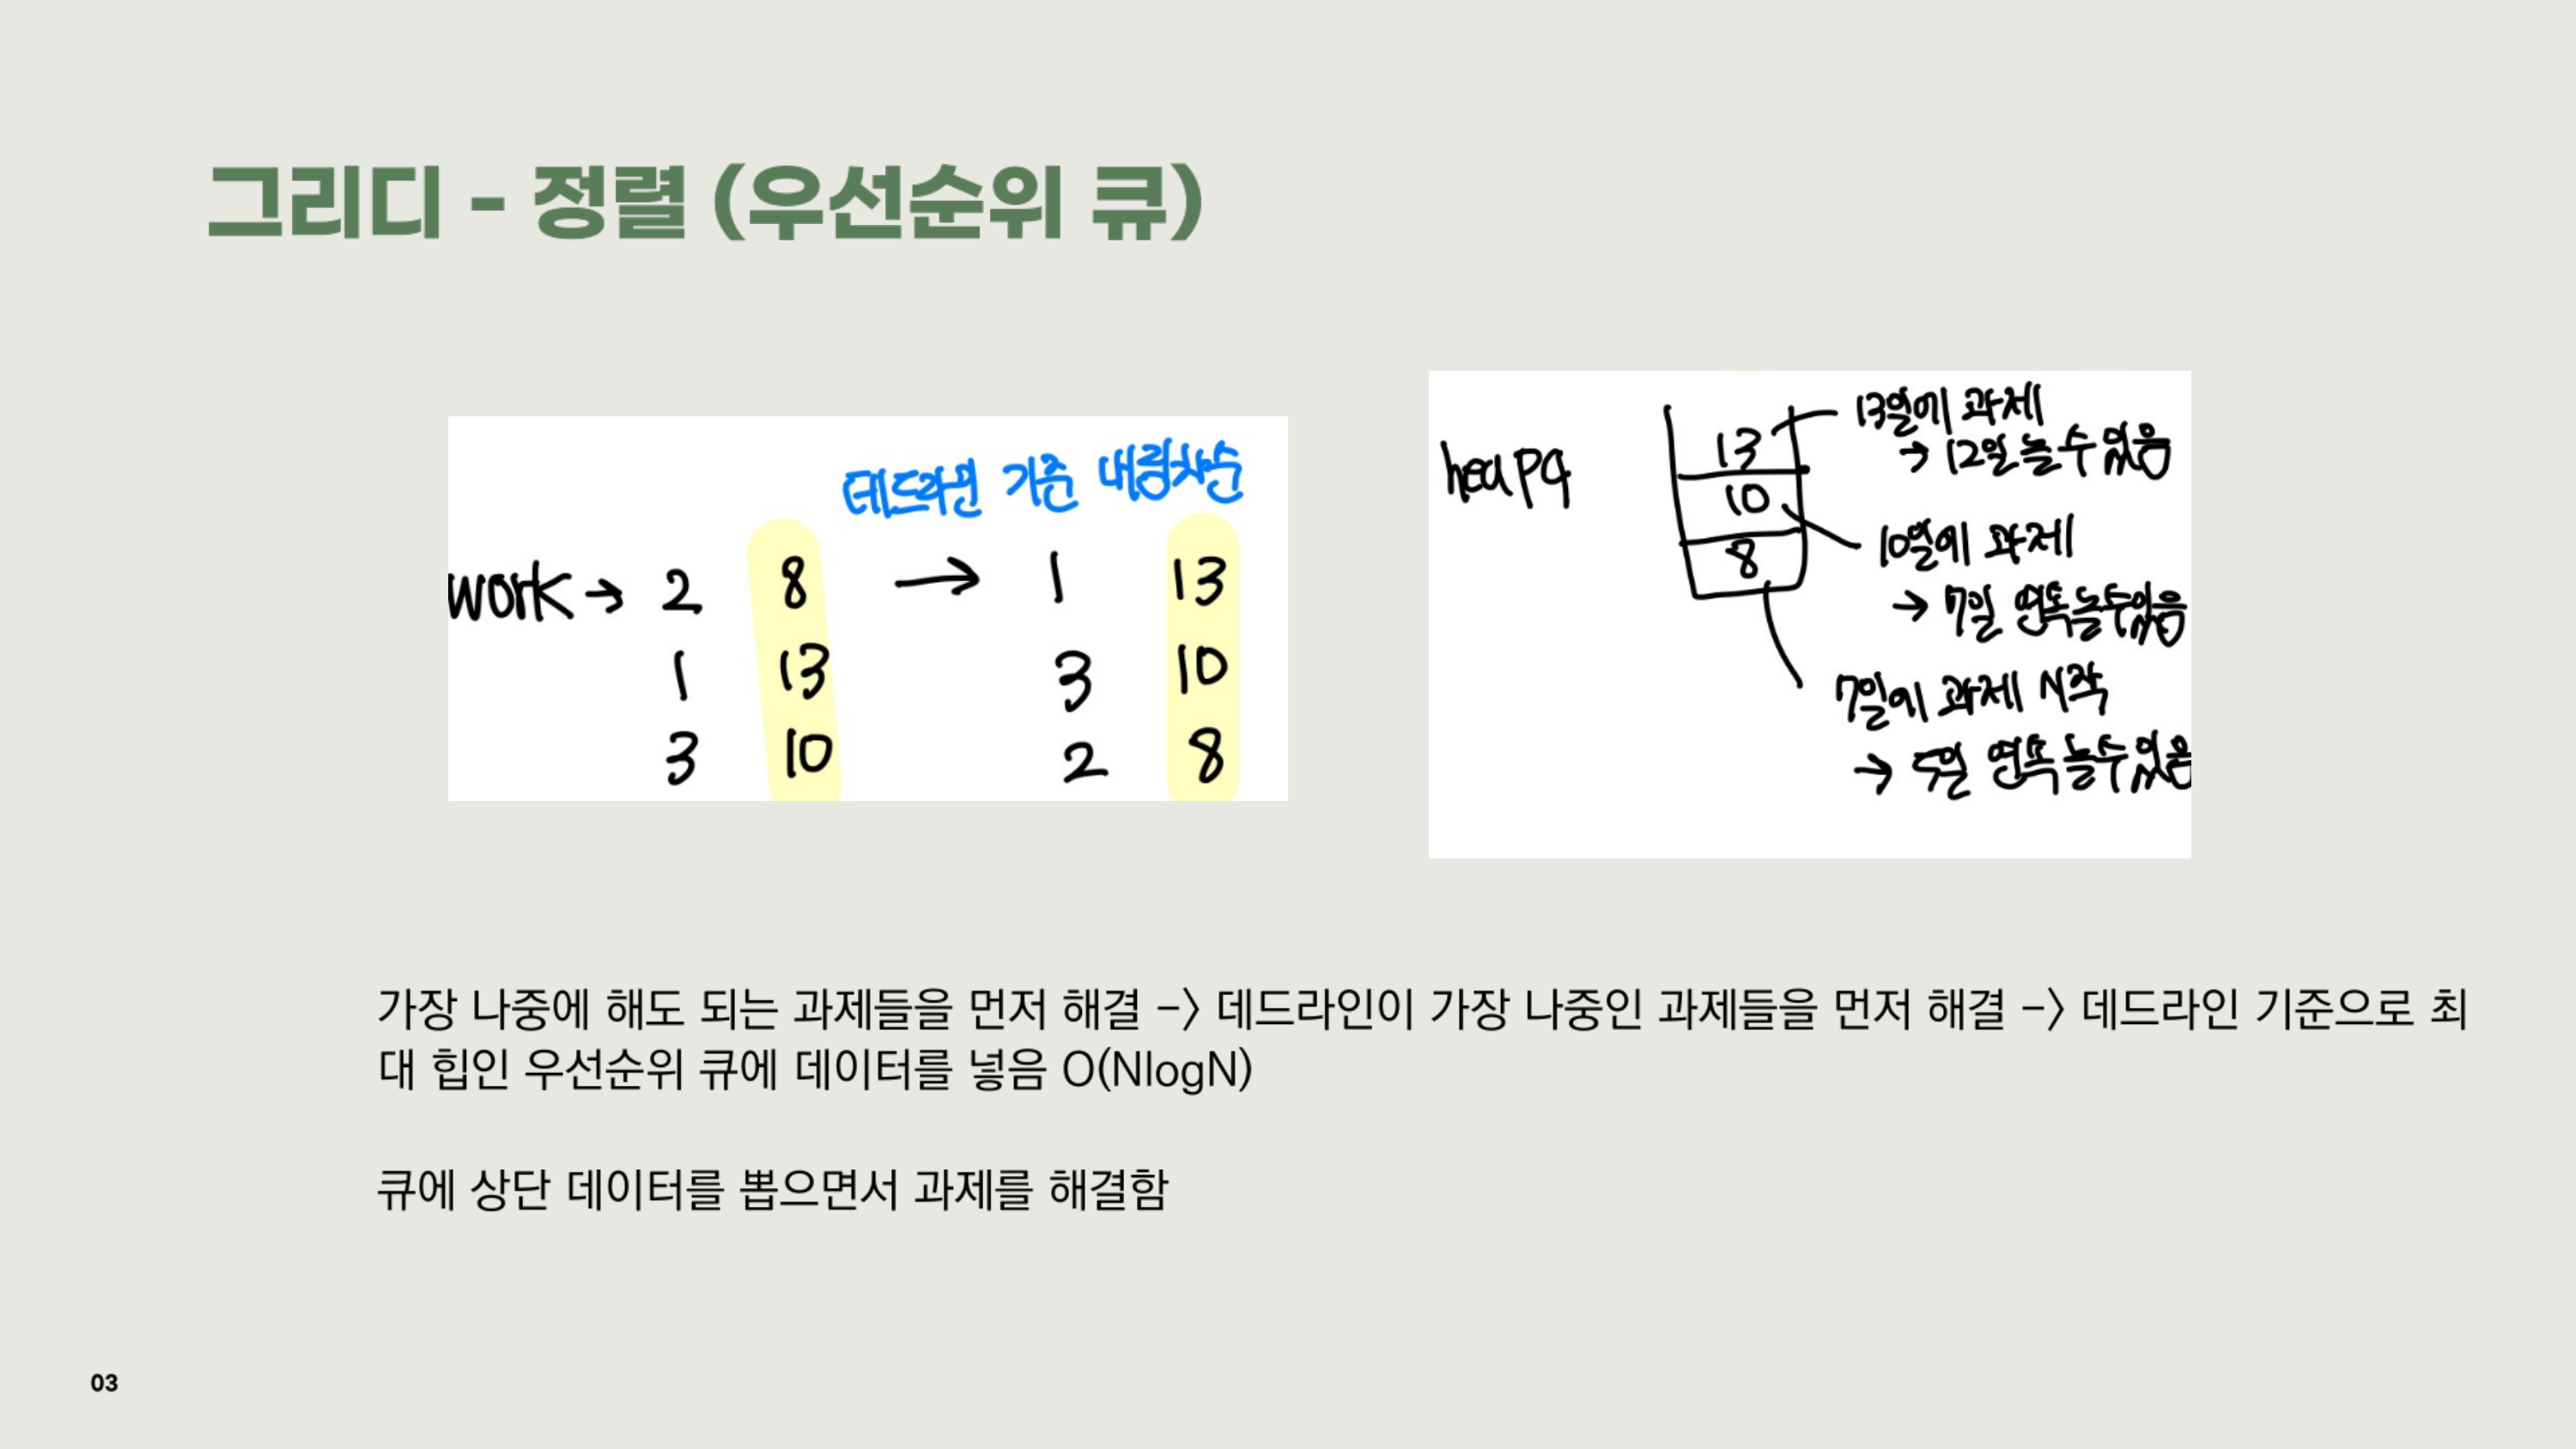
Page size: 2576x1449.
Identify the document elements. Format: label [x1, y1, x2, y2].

picture [369, 973, 2491, 1246]
picture [193, 139, 1242, 281]
text_box [448, 415, 1289, 802]
text_box [1429, 371, 2191, 858]
picture [87, 1368, 131, 1402]
